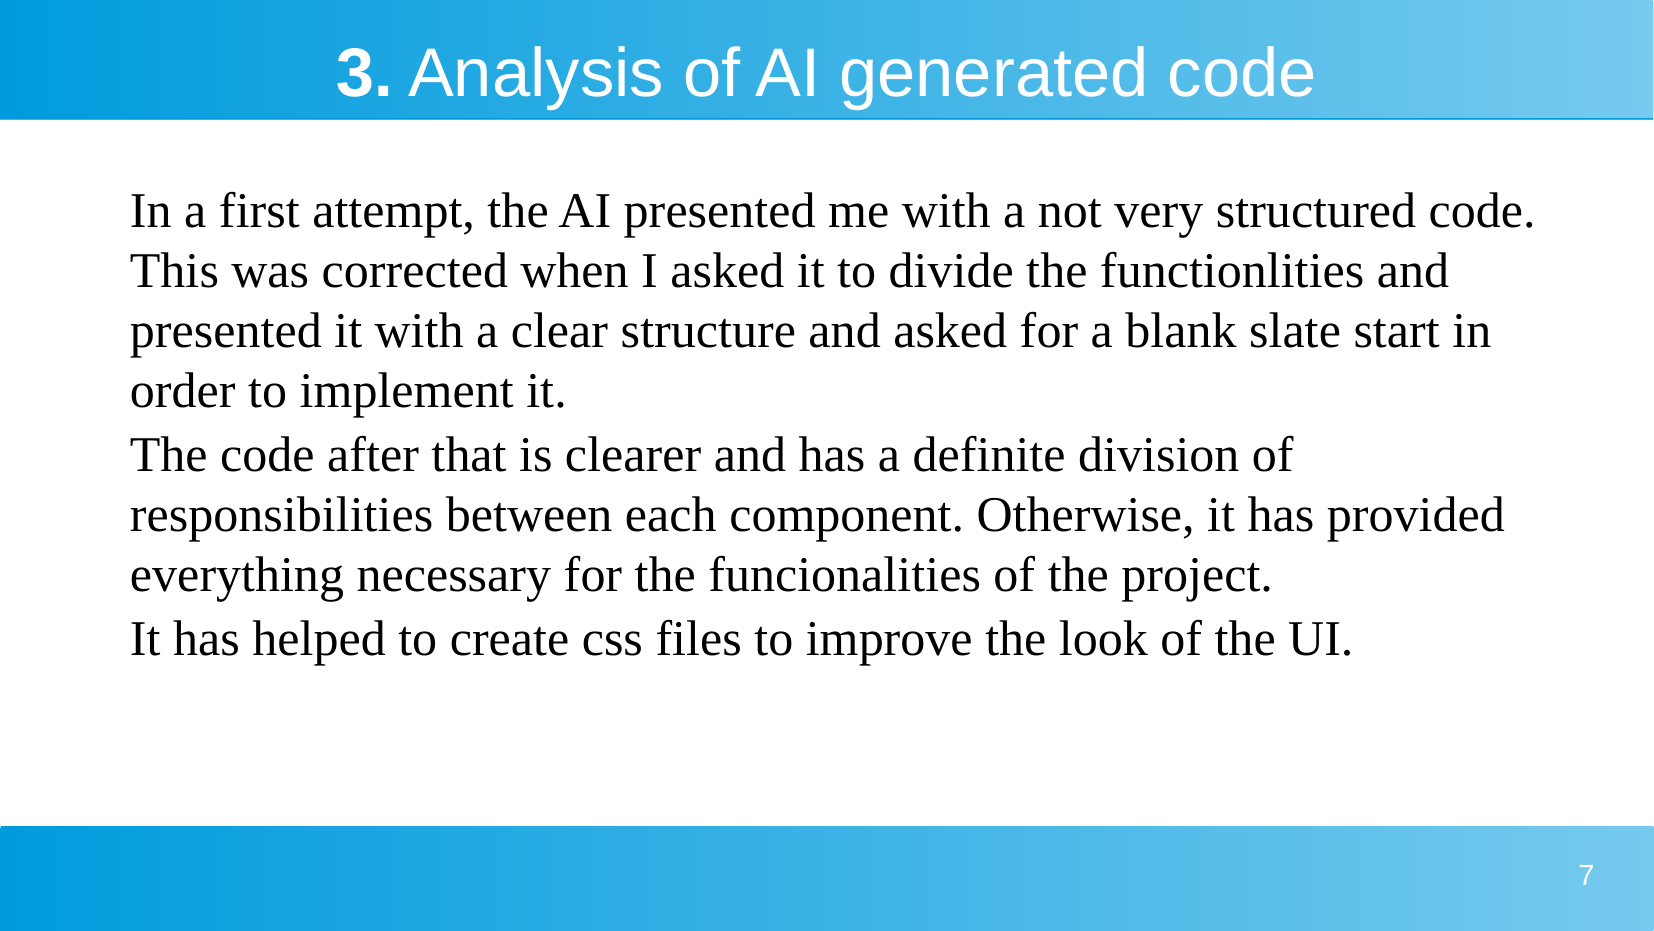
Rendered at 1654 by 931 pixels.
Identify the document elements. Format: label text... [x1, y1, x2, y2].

title 3. Analysis of AI generated code [59, 29, 1595, 108]
slide_number 7 [1210, 856, 1595, 916]
list In a first attempt, the AI presented me with a not very structured code. This was corrected when I asked it to divide the functionlities and presented it with a clear structure and asked for a blank slate start in order to implement it. The code after that is clearer and has a definite division of responsibilities between each component. Otherwise, it has provided everything necessary for the funcionalities of the project. It has helped to create css files to improve the look of the UI. [59, 177, 1595, 768]
